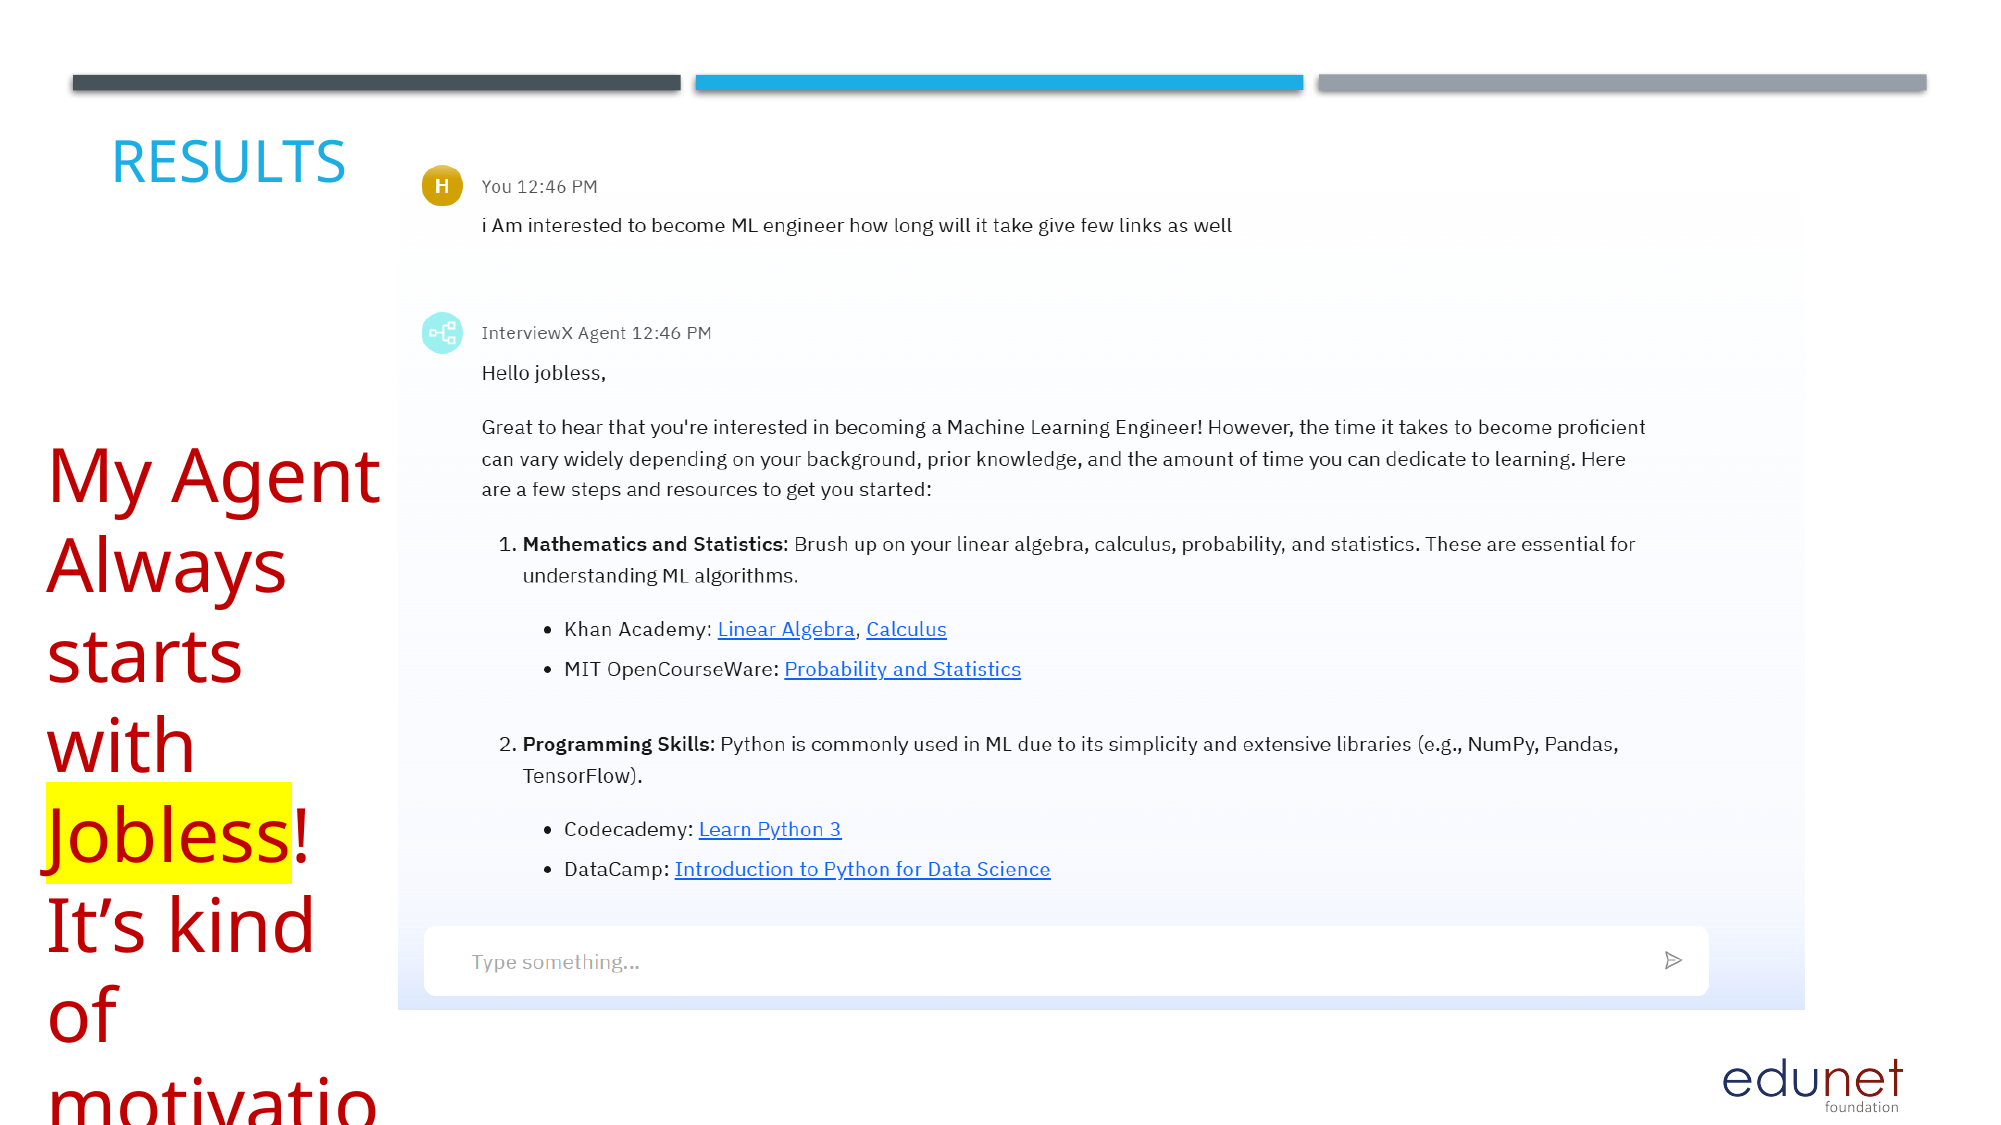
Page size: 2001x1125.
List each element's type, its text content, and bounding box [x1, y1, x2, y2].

title Results [95, 115, 1905, 203]
text_box My Agent Always starts with Jobless! It’s kind of motivation TOoo [31, 419, 407, 1125]
picture [1719, 1056, 1905, 1116]
picture [398, 143, 1806, 1011]
